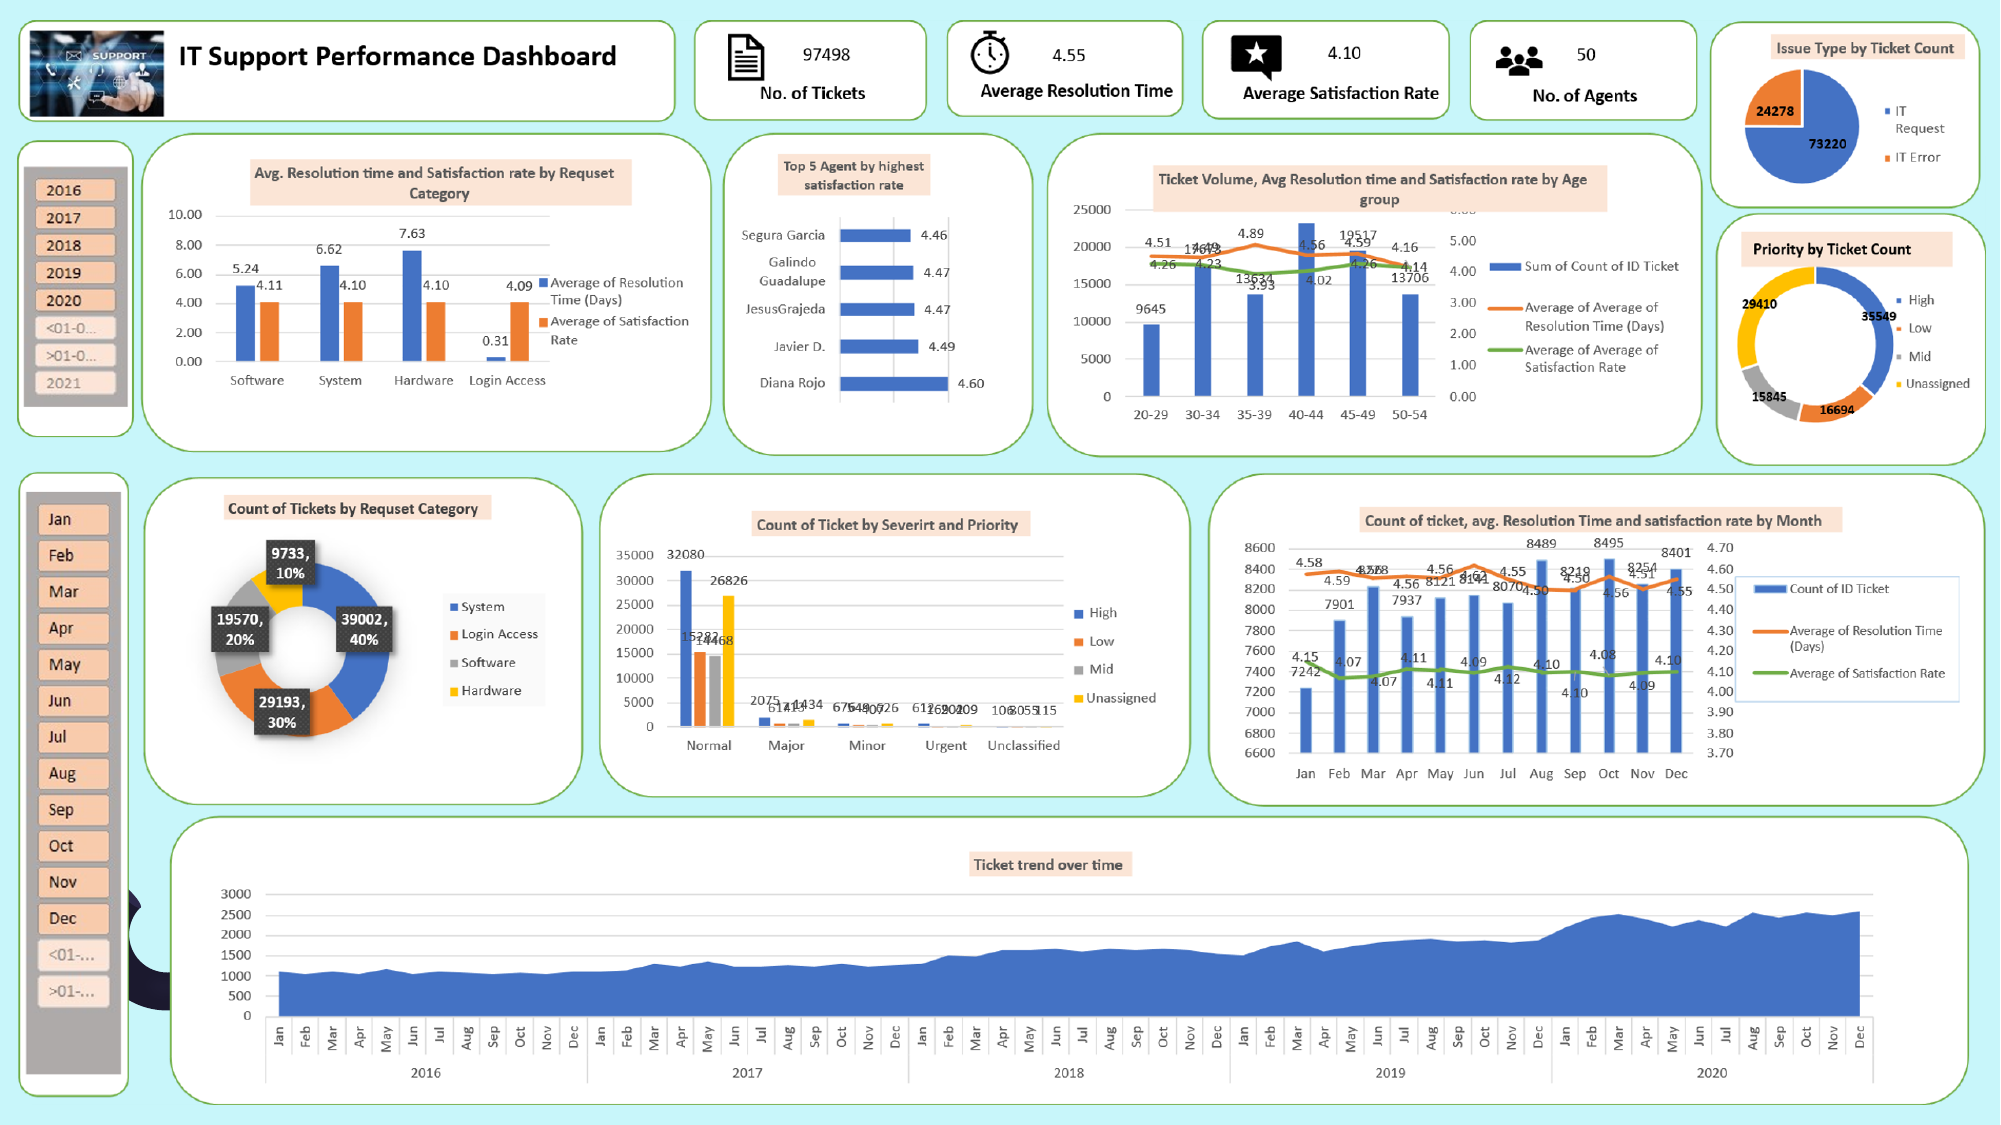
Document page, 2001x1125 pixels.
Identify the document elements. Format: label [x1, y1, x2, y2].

list [17, 20, 1986, 1105]
